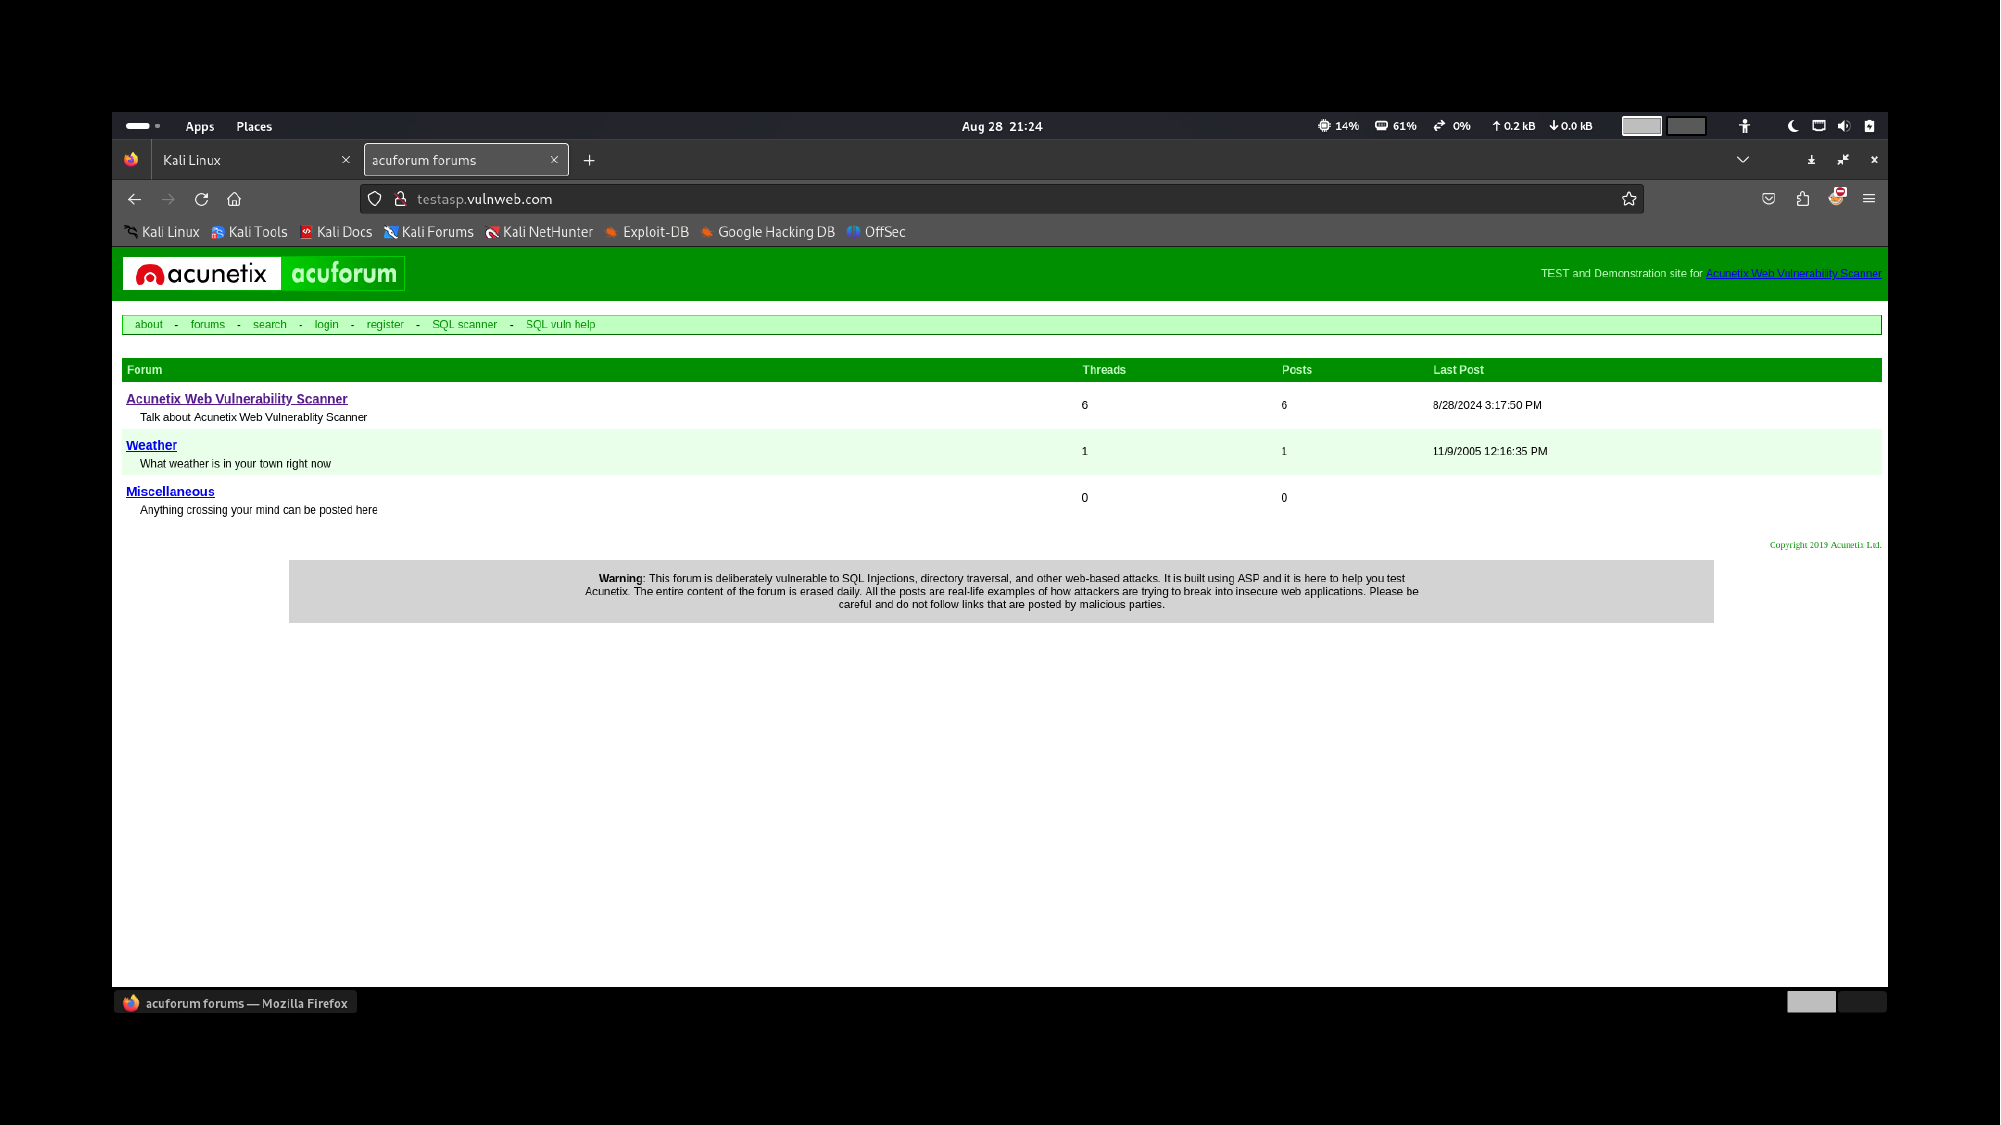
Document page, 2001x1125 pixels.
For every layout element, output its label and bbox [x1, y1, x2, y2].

picture [112, 112, 1888, 1013]
